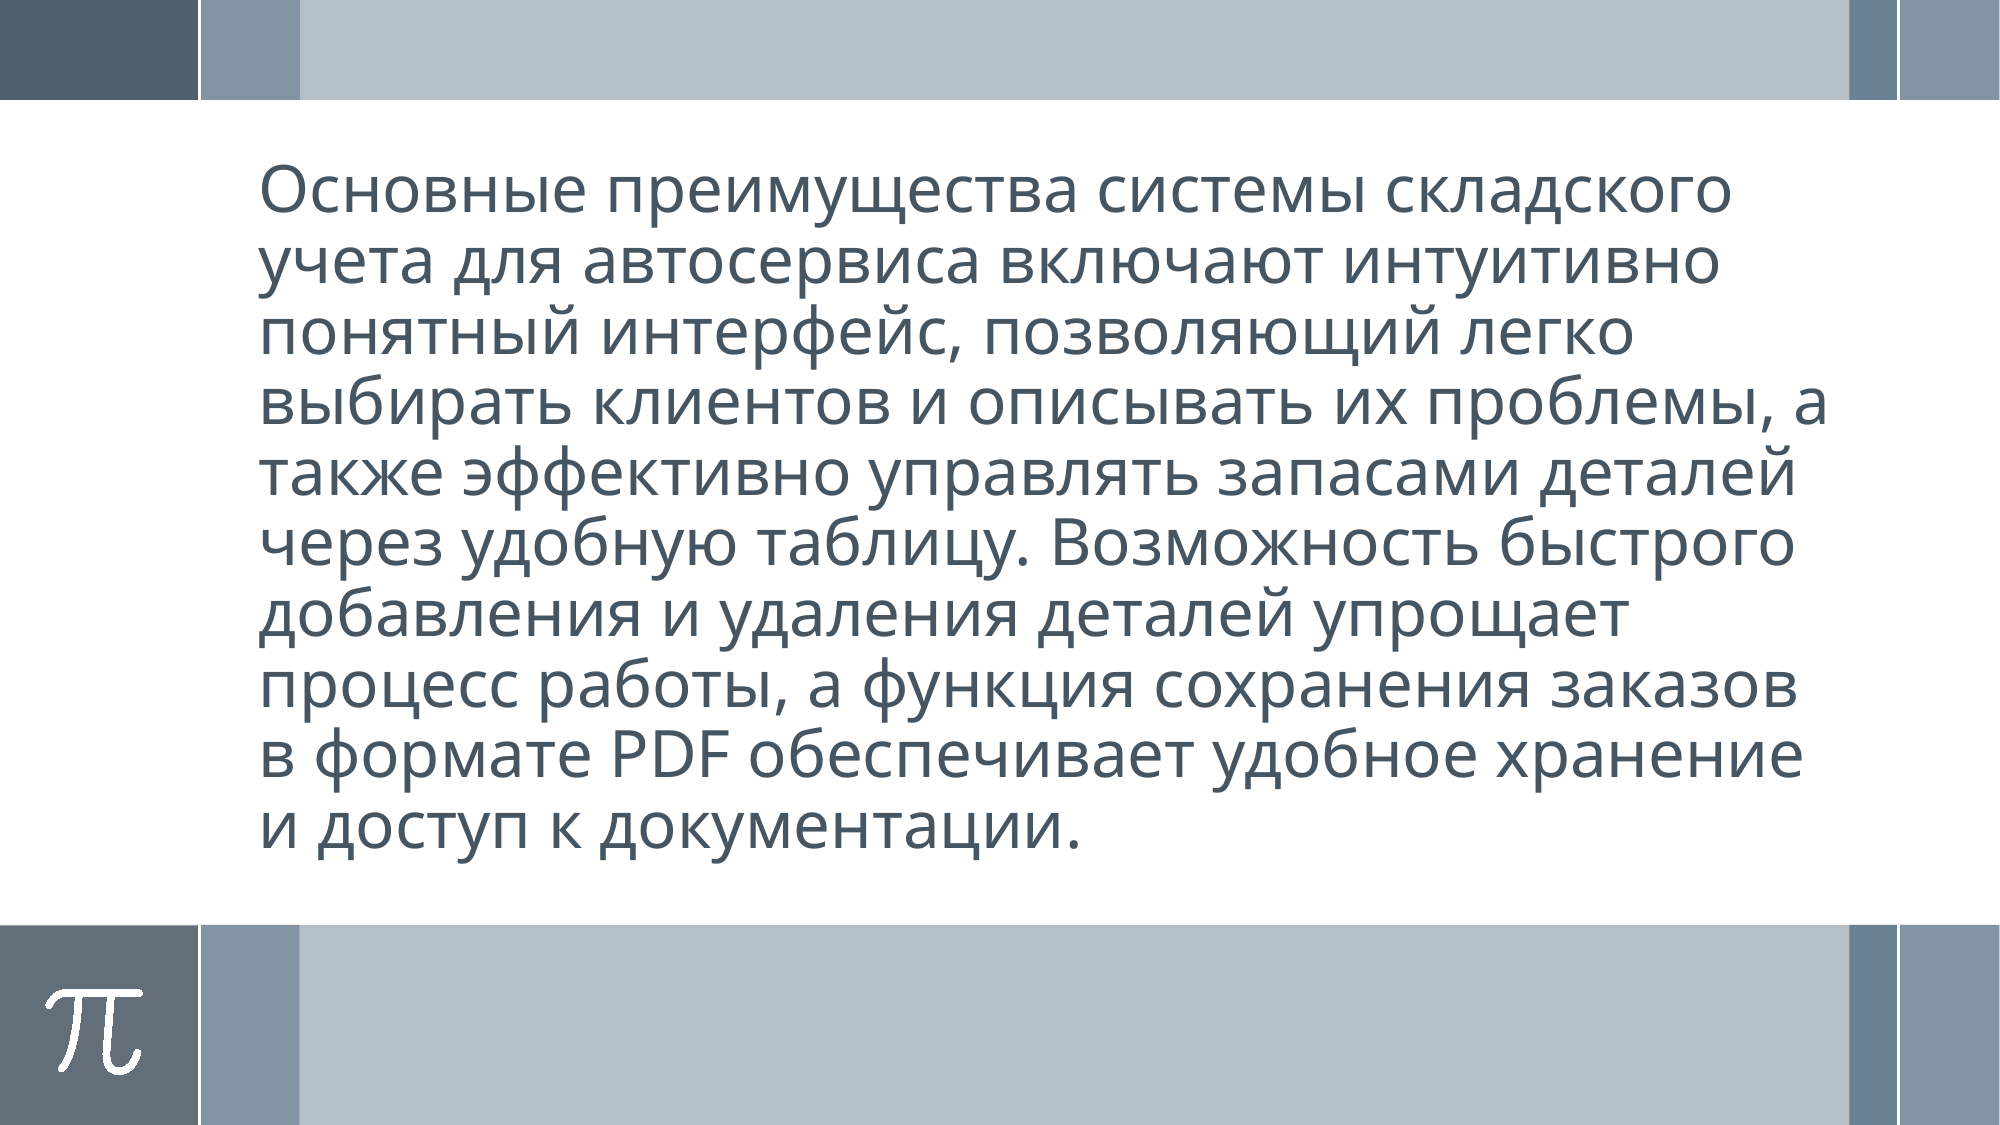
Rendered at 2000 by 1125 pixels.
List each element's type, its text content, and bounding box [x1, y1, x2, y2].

list Основные преимущества системы складского учета для автосервиса включают интуитивно понятный интерфейс, позволяющий легко выбирать клиентов и описывать их проблемы, а также эффективно управлять запасами деталей через удобную таблицу. Возможность быстрого добавления и удаления деталей упрощает процесс работы, а функция сохранения заказов в формате PDF обеспечивает удобное хранение и доступ к документации. [243, 149, 1851, 888]
